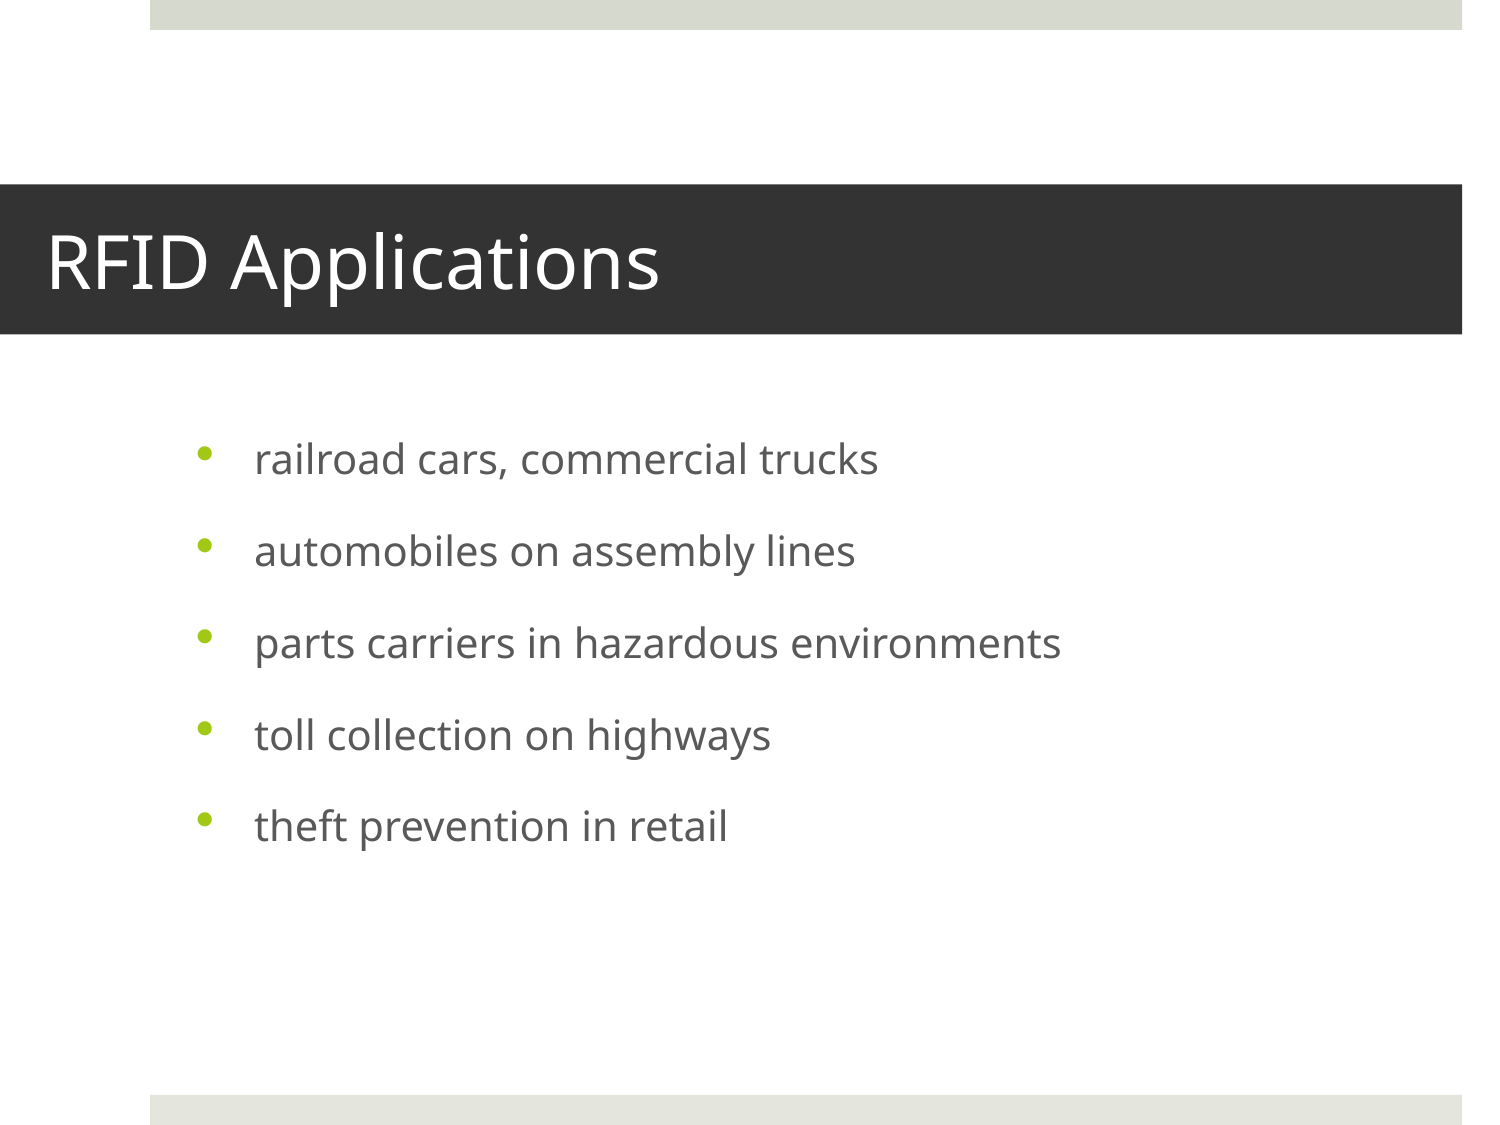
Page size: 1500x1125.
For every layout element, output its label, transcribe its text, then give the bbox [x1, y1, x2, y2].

list railroad cars, commercial trucks automobiles on assembly lines parts carriers in hazardous environments toll collection on highways theft prevention in retail [182, 425, 1432, 1028]
title RFID Applications [0, 184, 1463, 335]
